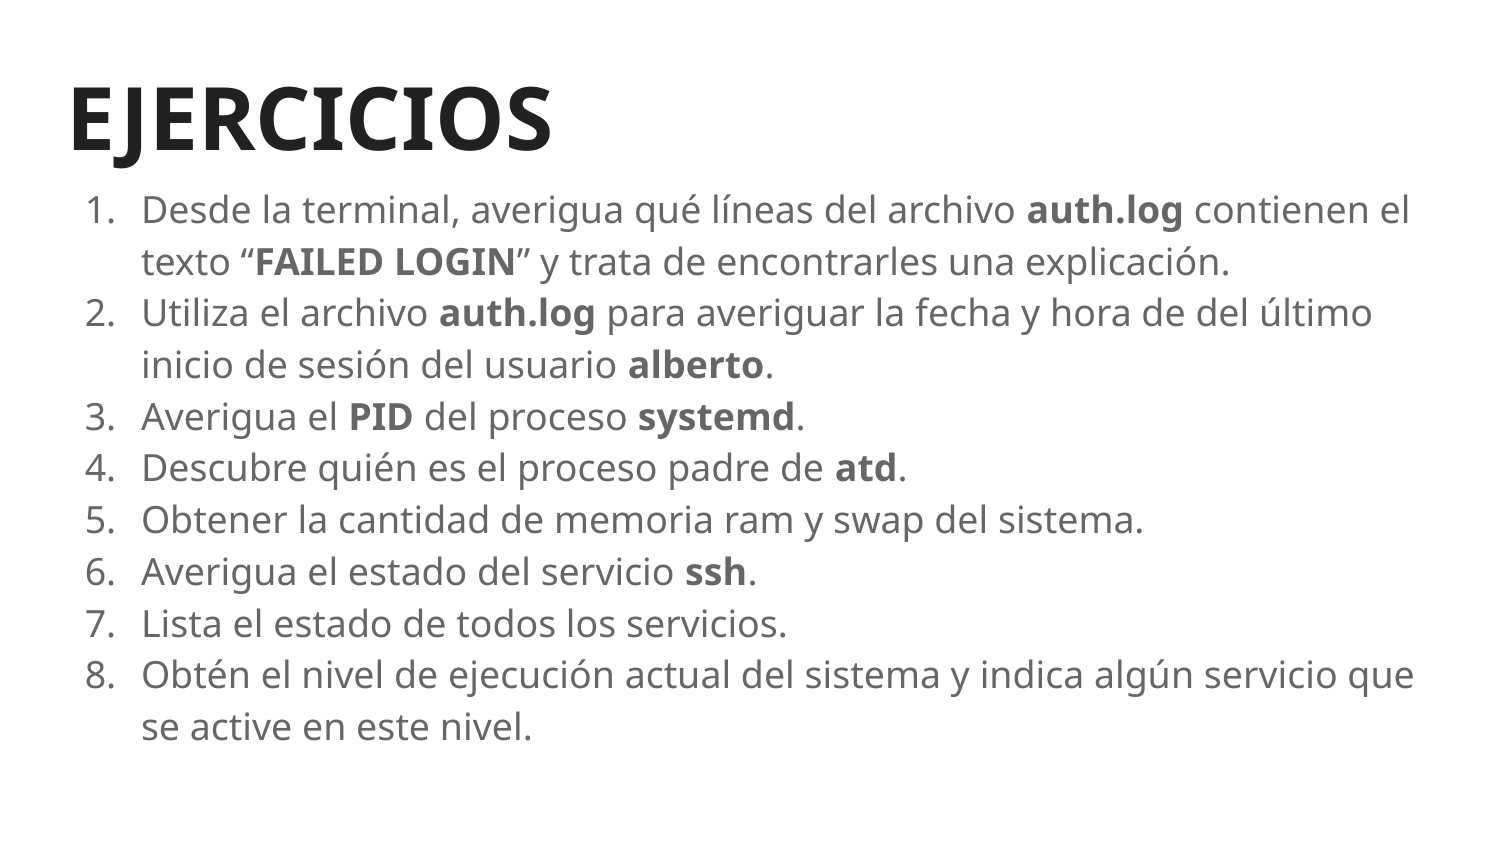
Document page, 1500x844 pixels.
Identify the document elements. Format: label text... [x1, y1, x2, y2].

list Desde la terminal, averigua qué líneas del archivo auth.log contienen el texto “FAILED LOGIN” y trata de encontrarles una explicación. Utiliza el archivo auth.log para averiguar la fecha y hora de del último inicio de sesión del usuario alberto. Averigua el PID del proceso systemd. Descubre quién es el proceso padre de atd. Obtener la cantidad de memoria ram y swap del sistema. Averigua el estado del servicio ssh. Lista el estado de todos los servicios. Obtén el nivel de ejecución actual del sistema y indica algún servicio que se active en este nivel. [51, 164, 1449, 812]
title EJERCICIOS [51, 48, 1449, 164]
